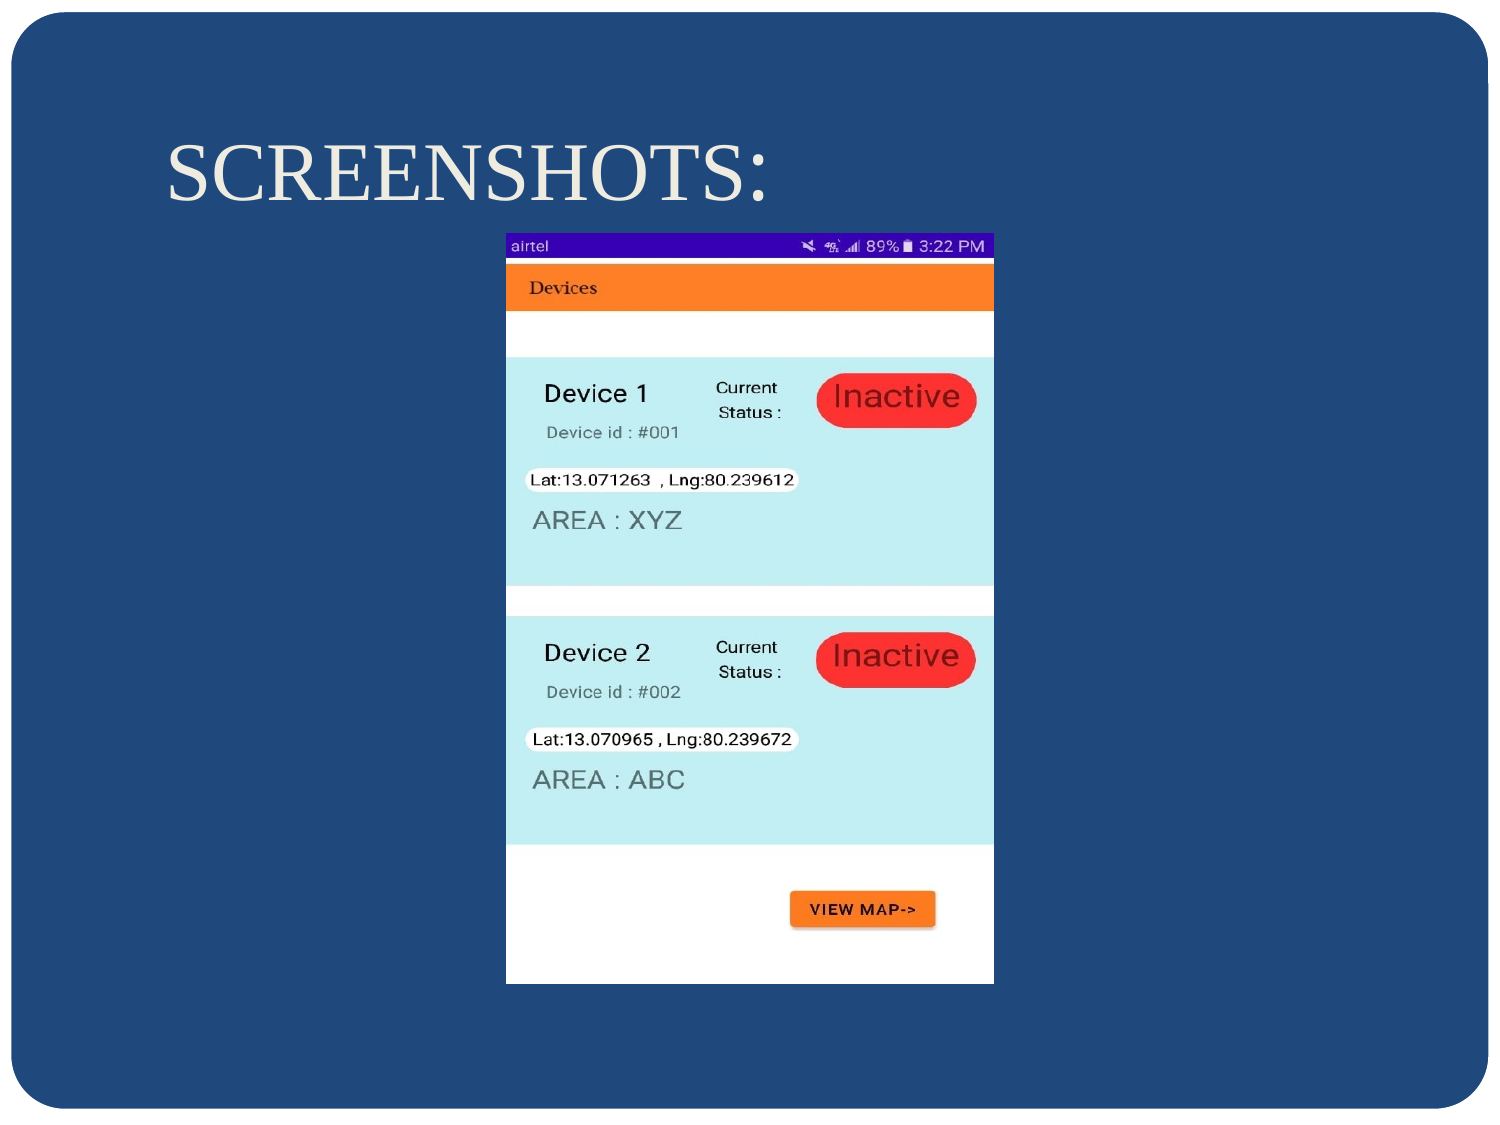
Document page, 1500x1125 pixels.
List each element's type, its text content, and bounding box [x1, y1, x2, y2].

title SCREENSHOTS: [150, 45, 1425, 233]
picture [506, 233, 994, 984]
